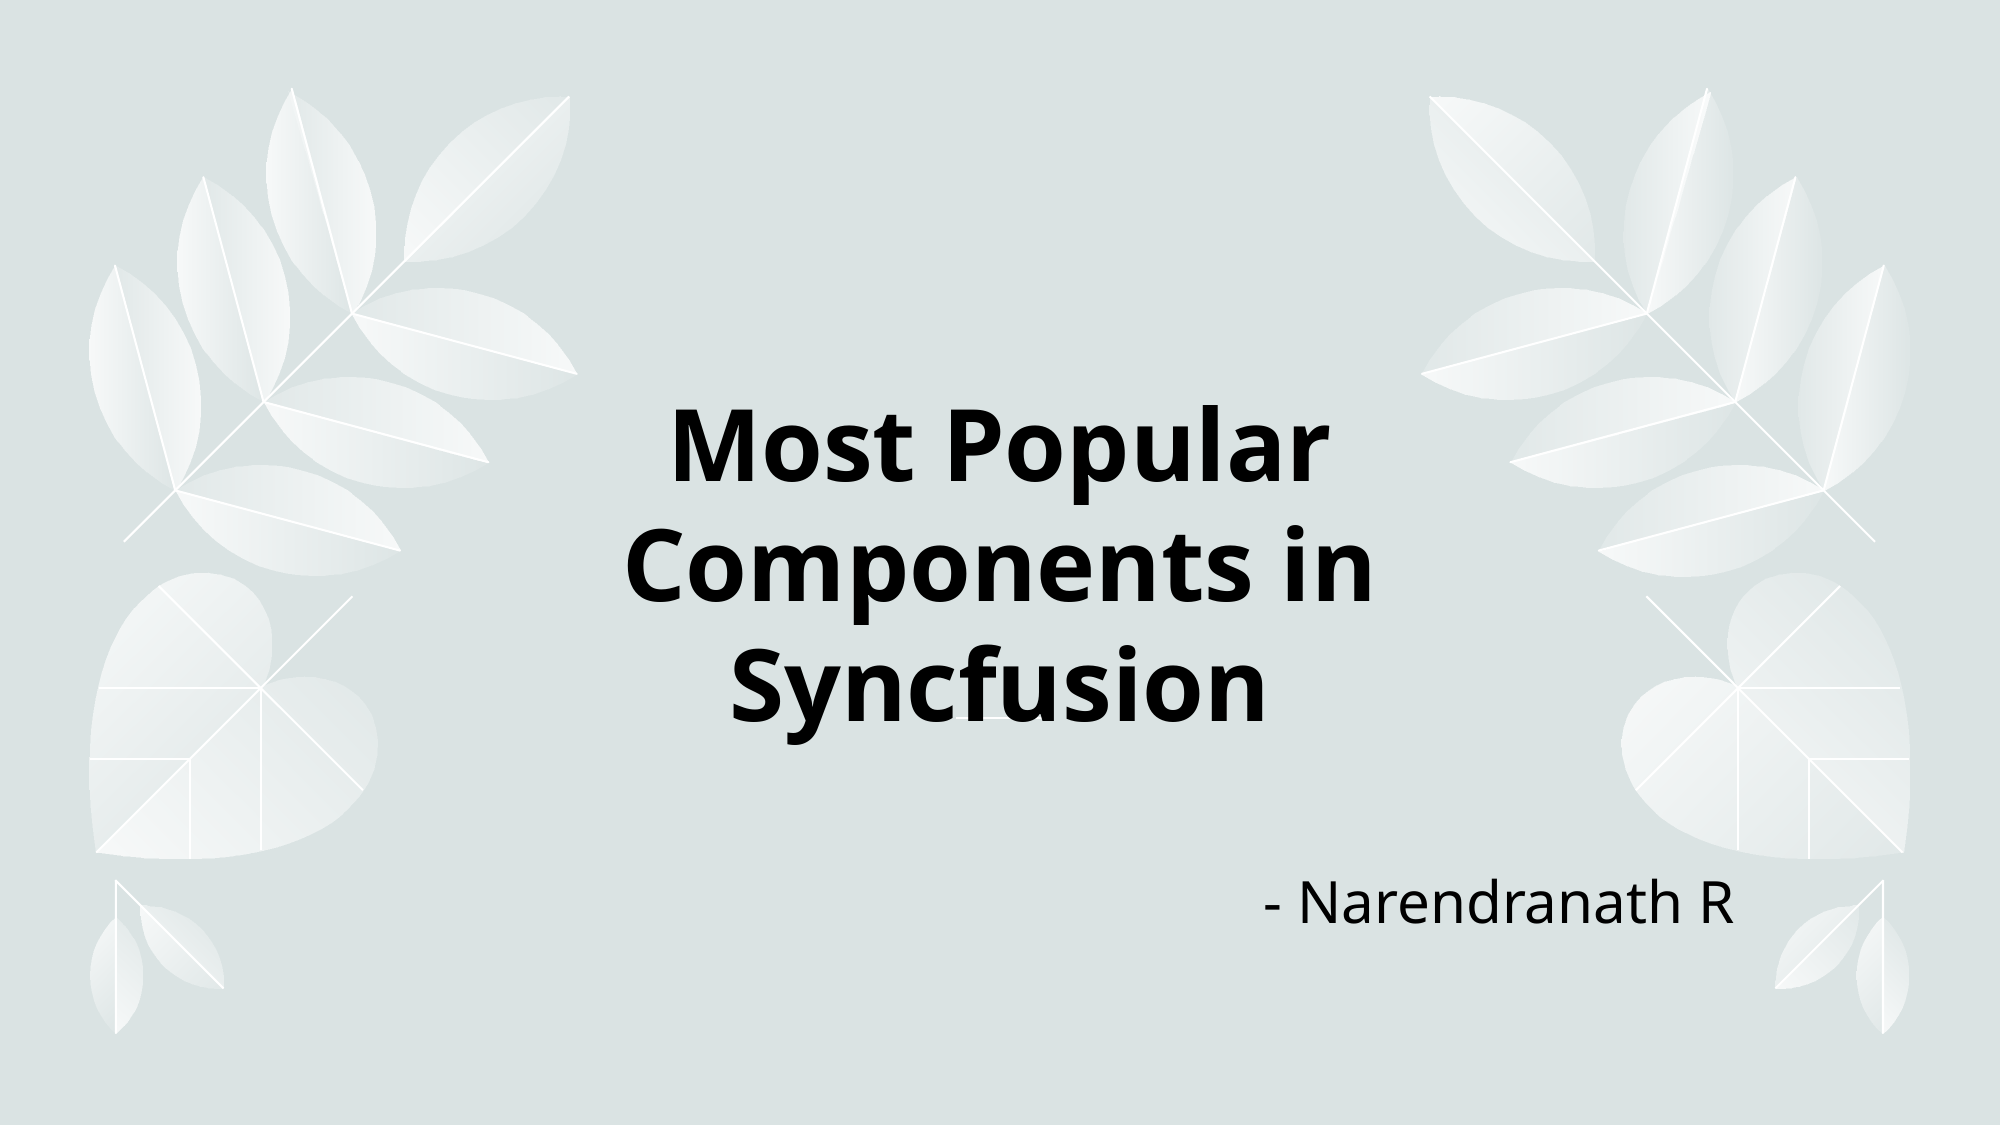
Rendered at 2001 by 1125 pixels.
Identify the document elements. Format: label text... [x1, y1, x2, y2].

title Most Popular Components in Syncfusion [426, 302, 1573, 750]
text_box - Narendranath R [1248, 857, 1774, 943]
